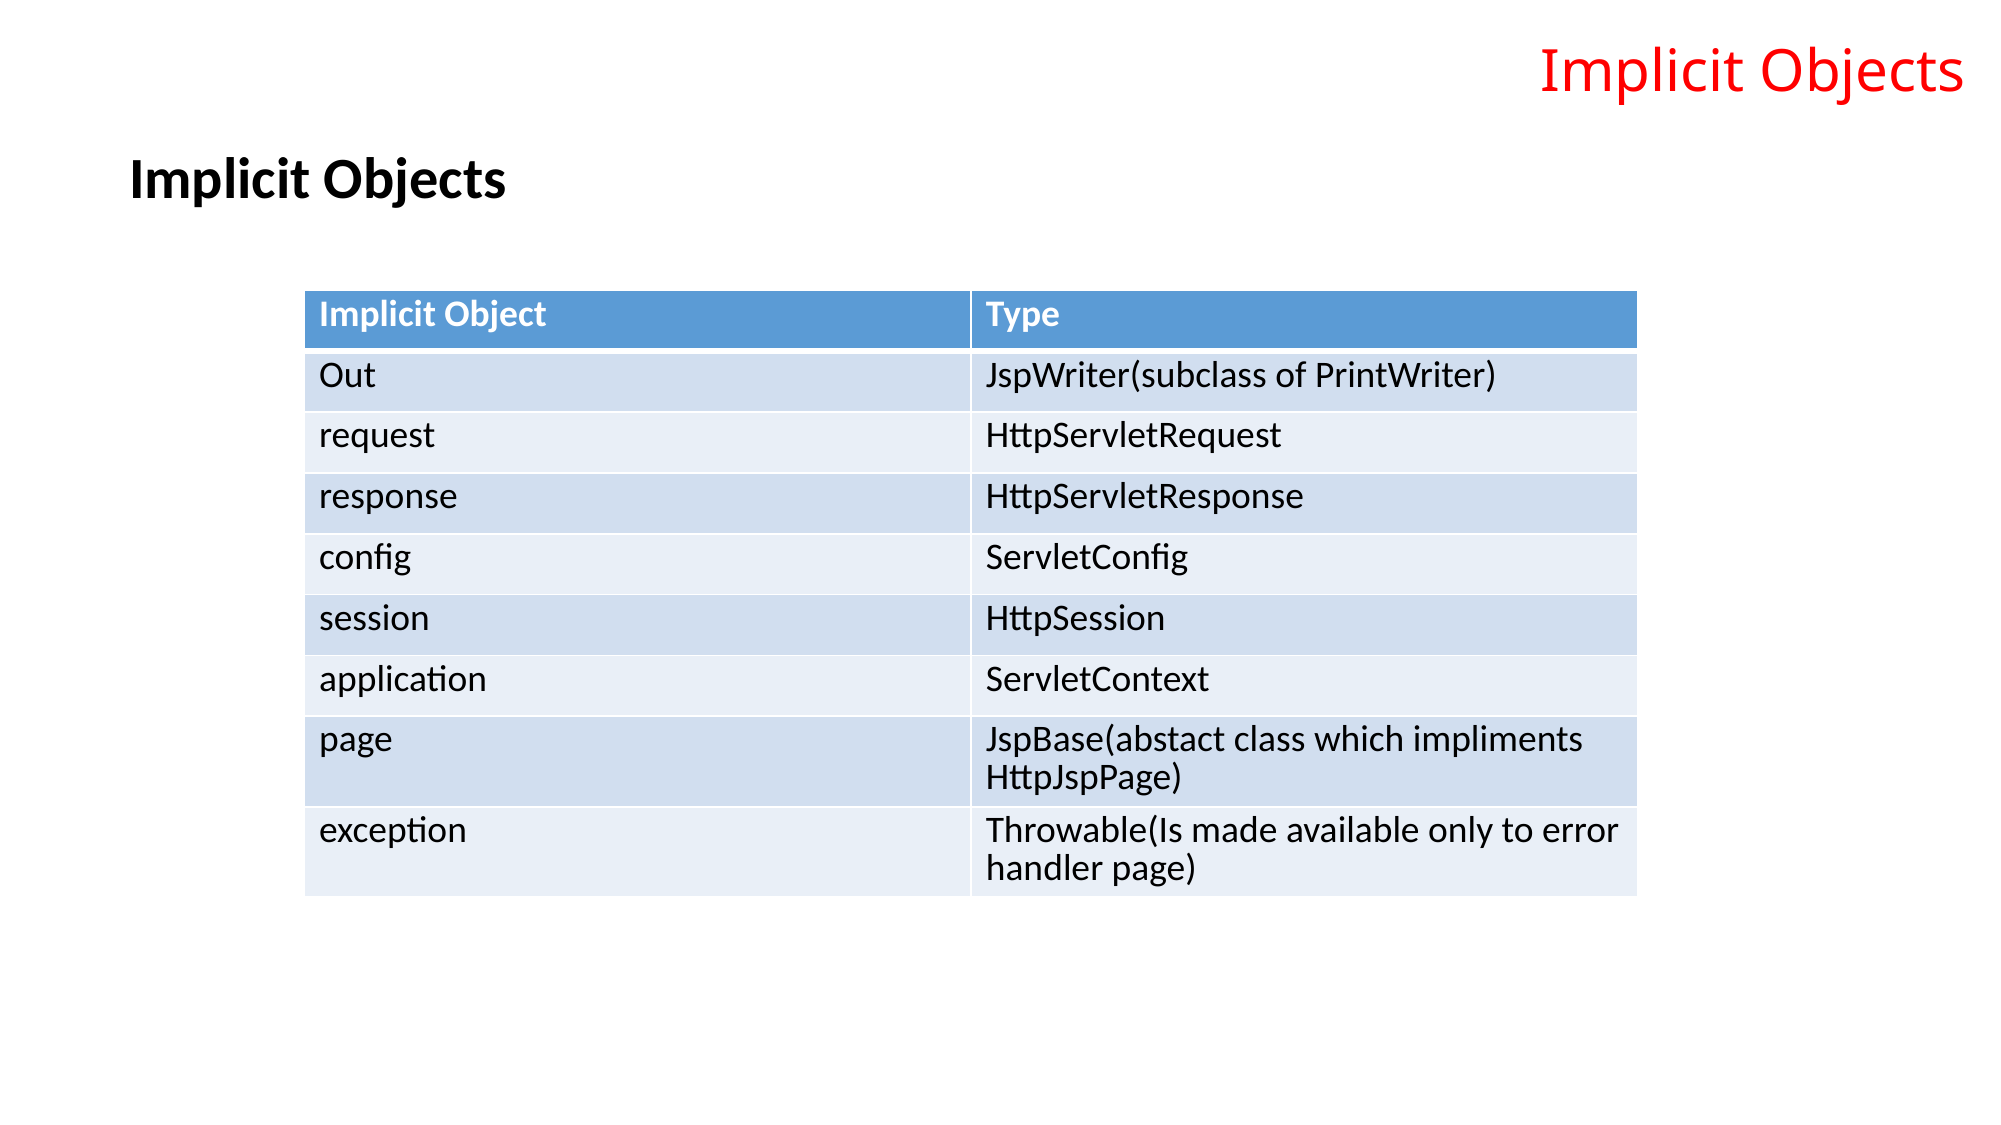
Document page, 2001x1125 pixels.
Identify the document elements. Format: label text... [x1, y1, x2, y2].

table_header Type [972, 291, 1637, 348]
table_cell session [305, 595, 970, 655]
subtitle Implicit Objects [114, 141, 1908, 1091]
table_cell Throwable(Is made available only to error handler page) [972, 808, 1637, 896]
table_cell JspBase(abstact class which impliments HttpJspPage) [972, 717, 1637, 806]
table_cell exception [305, 808, 970, 896]
table_cell ServletConfig [972, 535, 1637, 594]
table_cell request [305, 413, 970, 472]
table_cell HttpServletResponse [972, 474, 1637, 533]
table_cell Out [305, 354, 970, 411]
table_cell config [305, 535, 970, 594]
table_cell application [305, 656, 970, 715]
table_cell ServletContext [972, 656, 1637, 715]
table_cell JspWriter(subclass of PrintWriter) [972, 354, 1637, 411]
table_cell HttpSession [972, 595, 1637, 655]
title Implicit Objects [1394, 26, 1981, 112]
table_cell response [305, 474, 970, 533]
table_cell page [305, 717, 970, 806]
table_header Implicit Object [305, 291, 970, 348]
table_cell HttpServletRequest [972, 413, 1637, 472]
